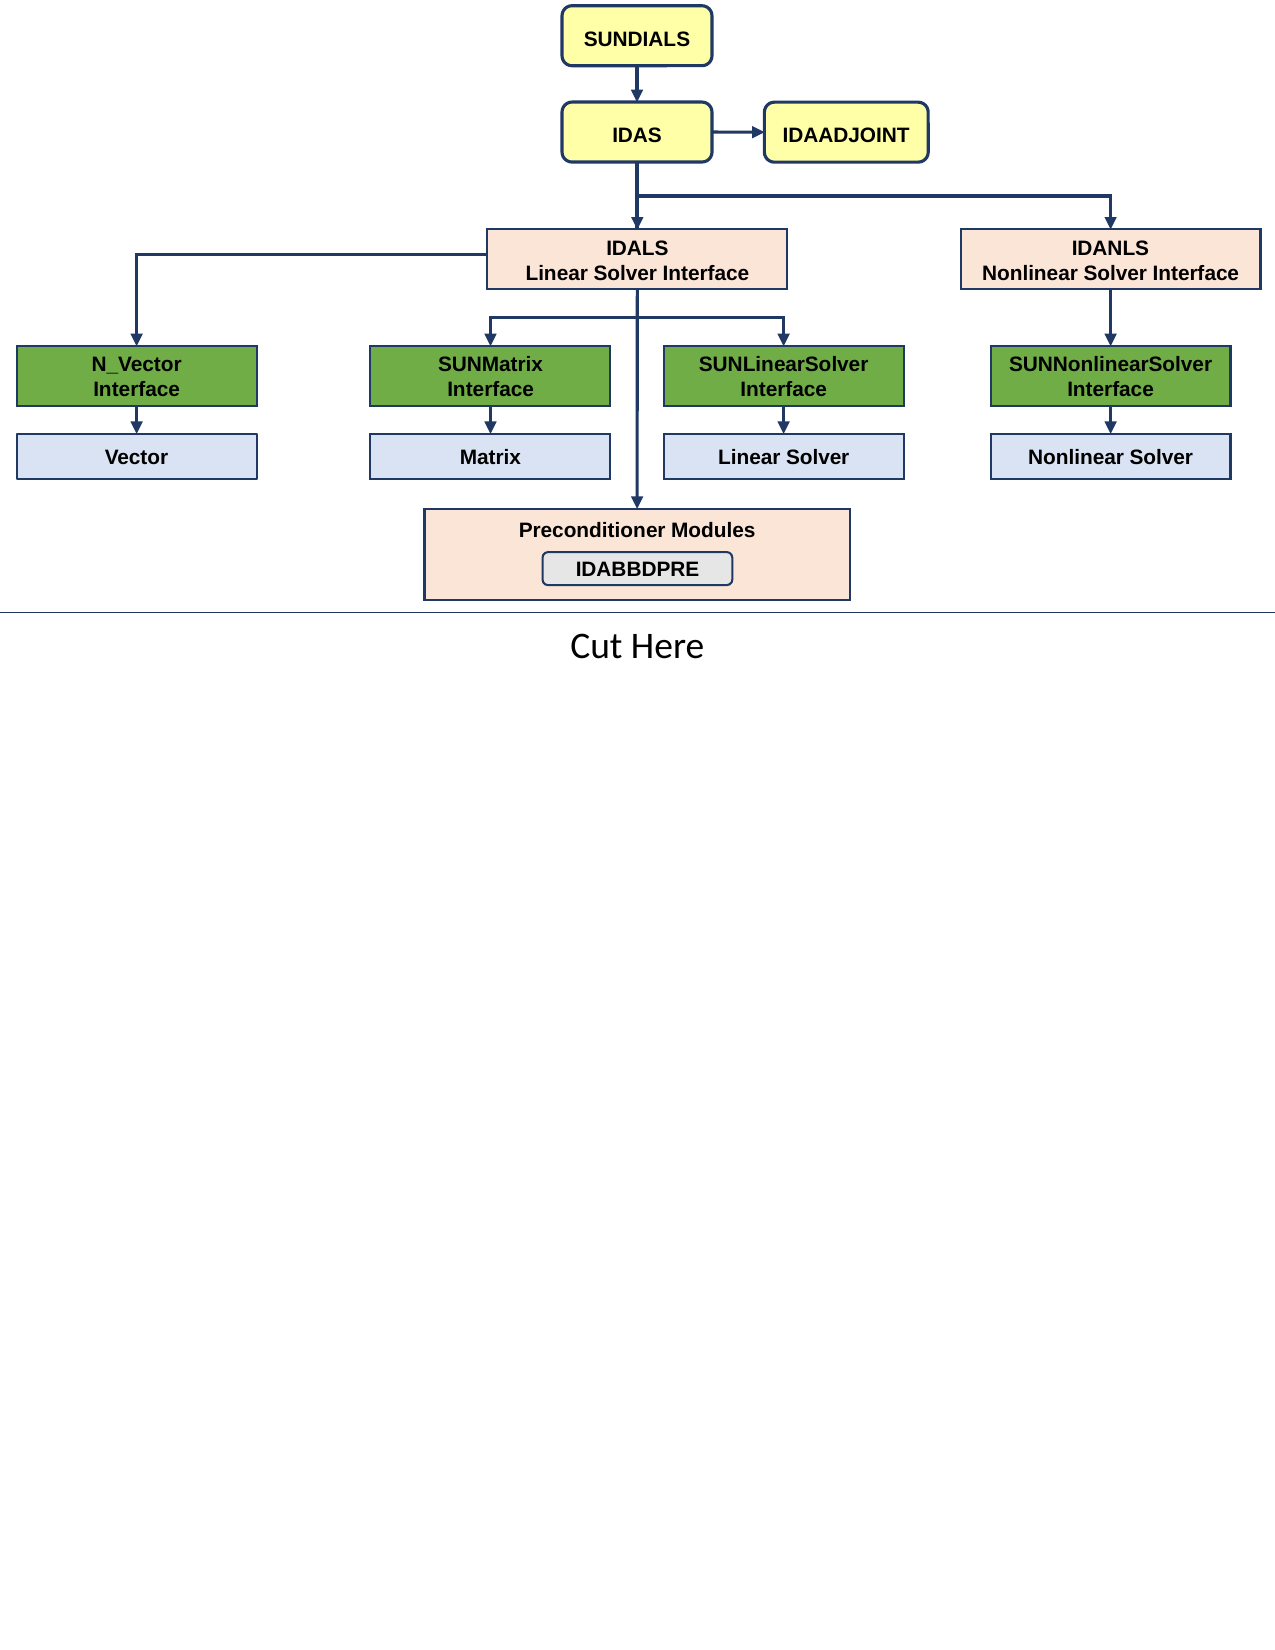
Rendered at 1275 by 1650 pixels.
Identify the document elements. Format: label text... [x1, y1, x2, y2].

text_box Vector [16, 433, 257, 479]
text_box Cut Here [453, 613, 821, 673]
text_box IDAS [560, 101, 714, 164]
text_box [424, 508, 850, 601]
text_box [840, 0, 908, 433]
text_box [294, 3, 479, 505]
text_box IDAADJOINT [908, 101, 930, 164]
text_box SUNNonlinearSolver Interface [990, 345, 1232, 407]
text_box SUNDIALS [560, 4, 714, 67]
text_box N_Vector Interface [16, 345, 258, 407]
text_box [370, 229, 904, 479]
text_box Nonlinear Solver [990, 433, 1232, 480]
text_box IDAADJOINT [763, 101, 840, 164]
text_box IDANLS Nonlinear Solver Interface [960, 228, 1262, 290]
